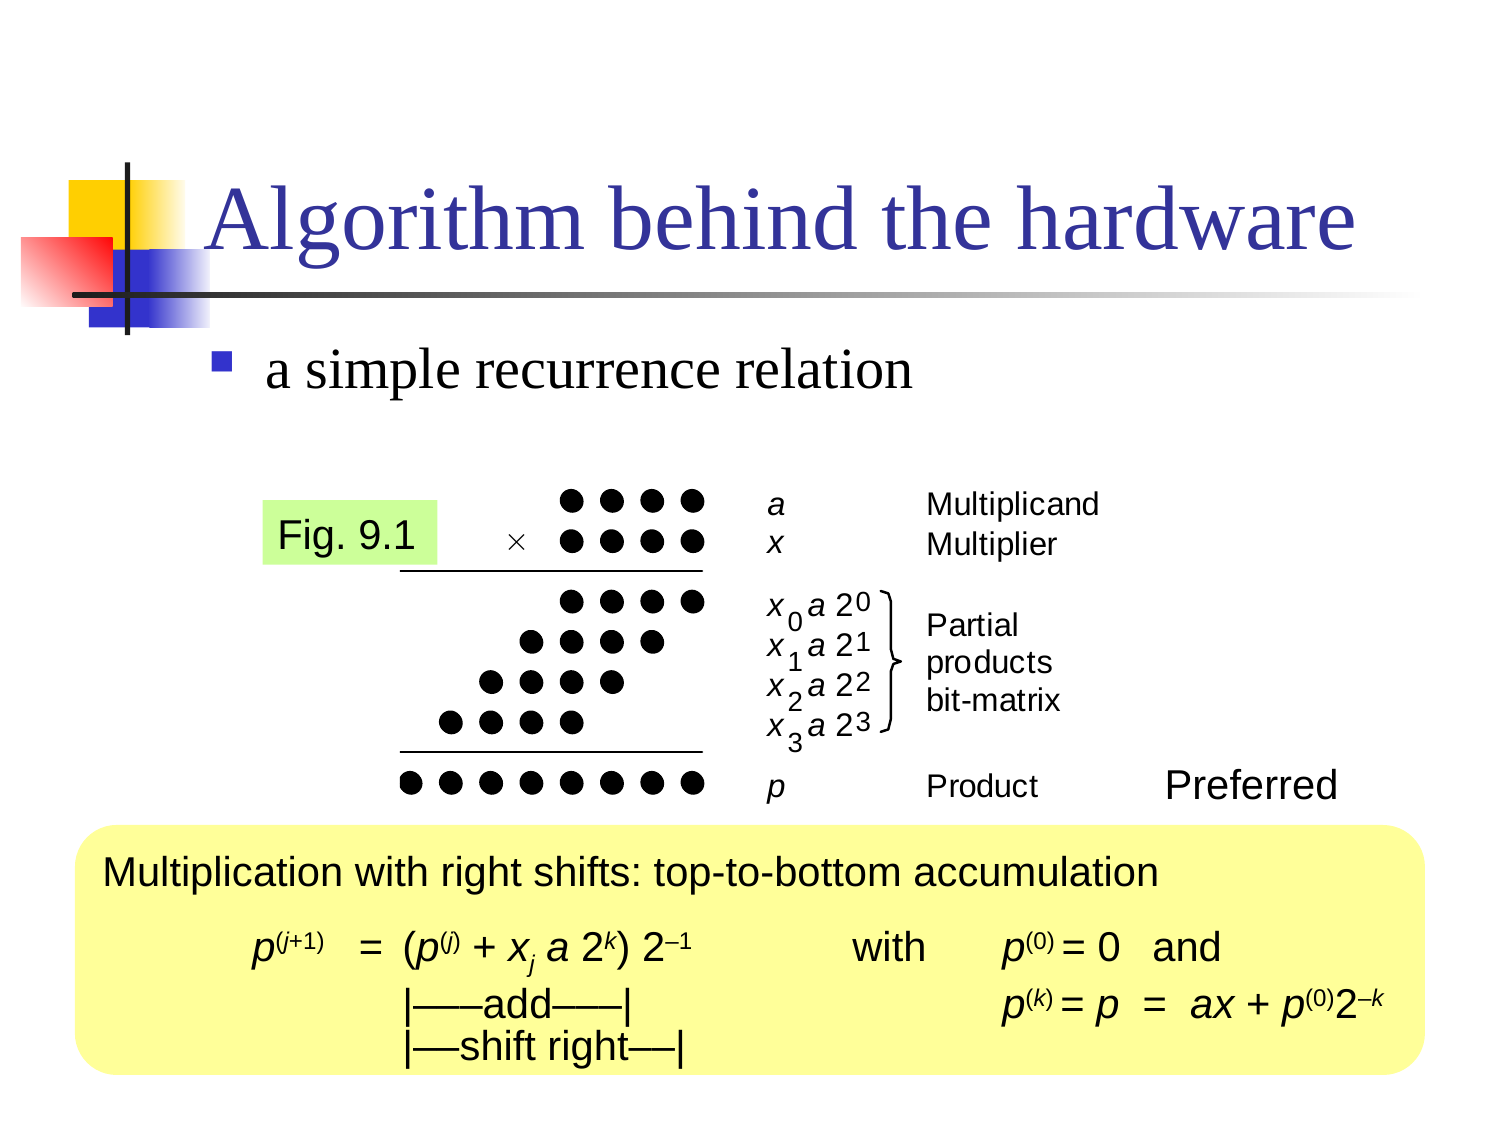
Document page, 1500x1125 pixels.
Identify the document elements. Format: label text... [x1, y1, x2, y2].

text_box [399, 449, 1138, 818]
list a simple recurrence relation [193, 331, 1469, 413]
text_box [74, 749, 1425, 1075]
title Algorithm behind the hardware [188, 35, 1468, 275]
text_box Fig. 9.1 [262, 500, 399, 565]
text_box Multiplication with right shifts: top-to-bottom accumulation p(j+1) = (p(j) + xj a 2k) 2–1 with p(0) = 0 and |–––add–––| p(k) = p = ax + p(0)2–k |––shift right––| [87, 837, 1438, 1077]
